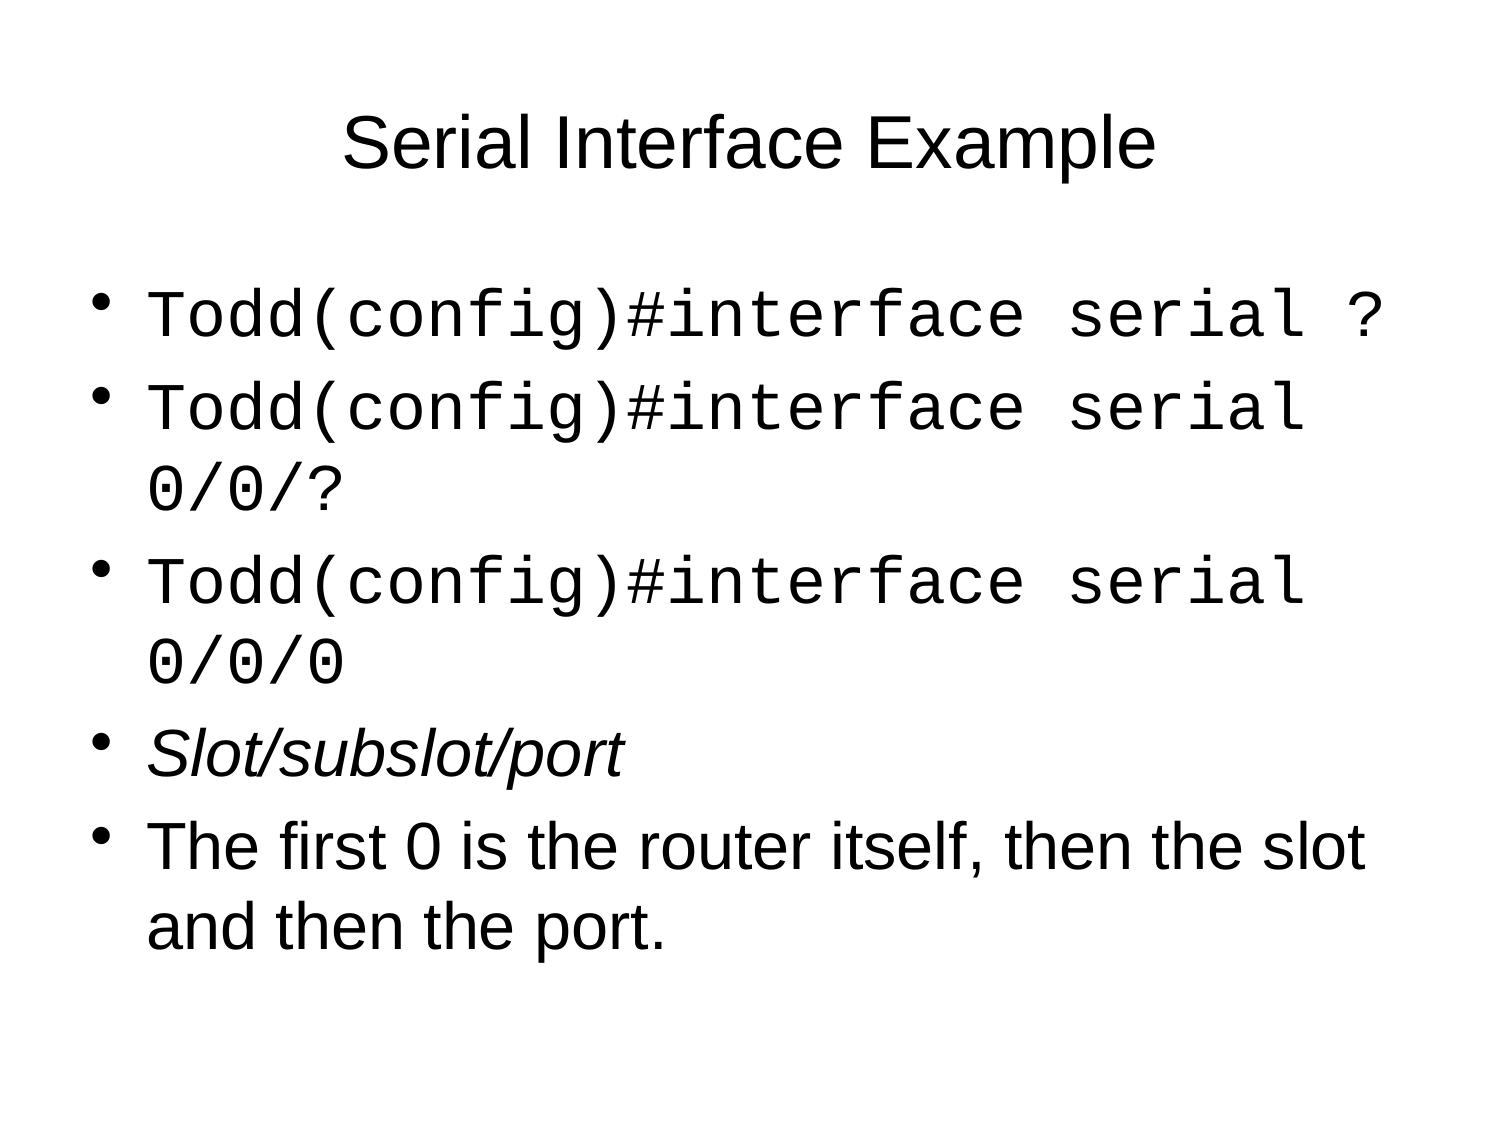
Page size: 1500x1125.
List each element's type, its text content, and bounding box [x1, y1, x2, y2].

title Serial Interface Example [75, 45, 1425, 233]
list Todd(config)#interface serial ? Todd(config)#interface serial 0/0/? Todd(config)#interface serial 0/0/0 Slot/subslot/port The first 0 is the router itself, then the slot and then the port. [75, 262, 1425, 1005]
